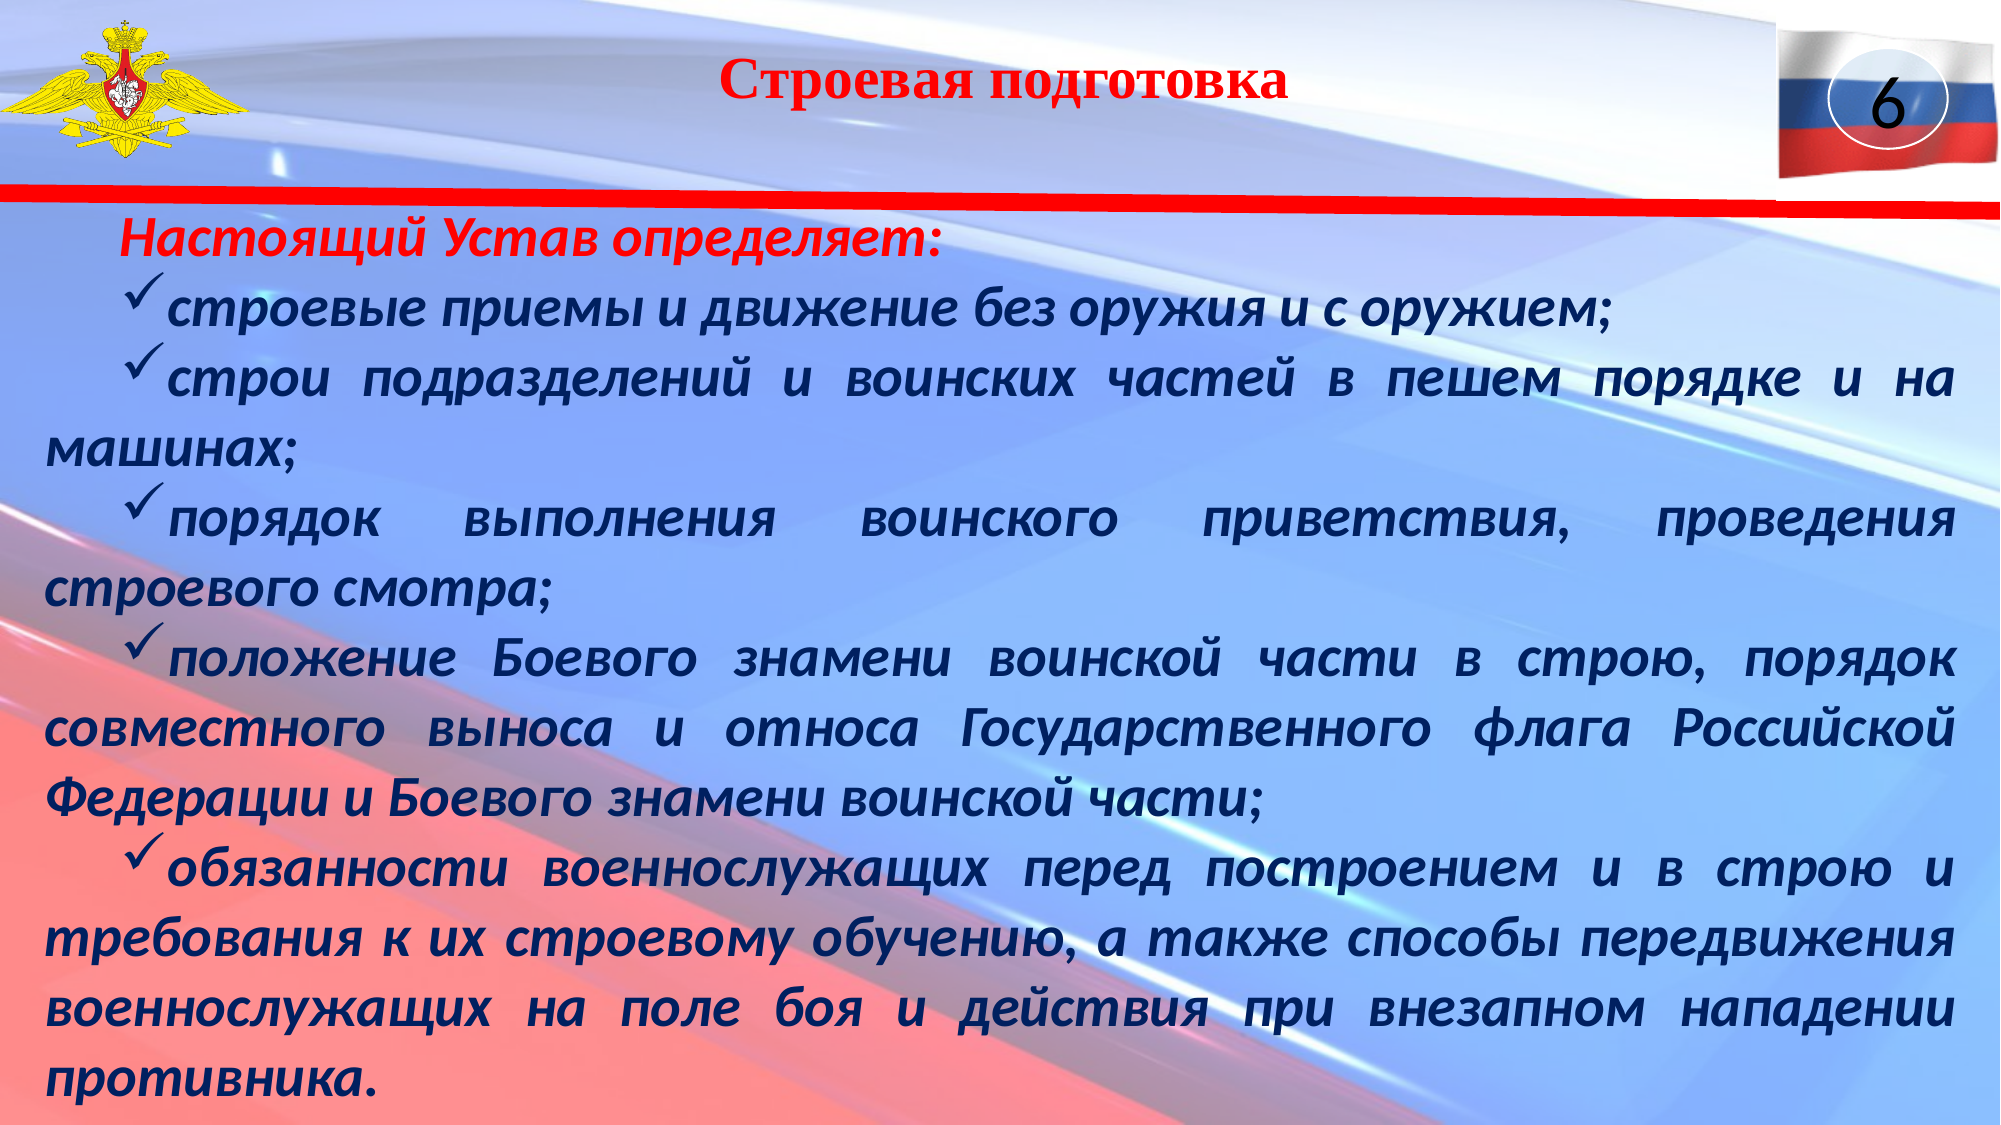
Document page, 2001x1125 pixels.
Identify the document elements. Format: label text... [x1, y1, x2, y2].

title Строевая подготовка [250, 38, 1776, 190]
text_box Настоящий Устав определяет: строевые приемы и движение без оружия и с оружием; строи подразделений и воинских частей в пешем порядке и на машинах; порядок выполнения воинского приветствия, проведения строевого смотра; положение Боевого знамени воинской части в строю, порядок совместного выноса и относа Государственного флага Российской Федерации и Боевого знамени воинской части; обязанности военнослужащих перед построением и в строю и требования к их строевому обучению, а также способы передвижения военнослужащих на поле боя и действия при внезапном нападении противника. [30, 211, 1972, 1116]
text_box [0, 193, 2000, 211]
picture [0, 0, 250, 190]
picture [1776, 7, 2000, 201]
